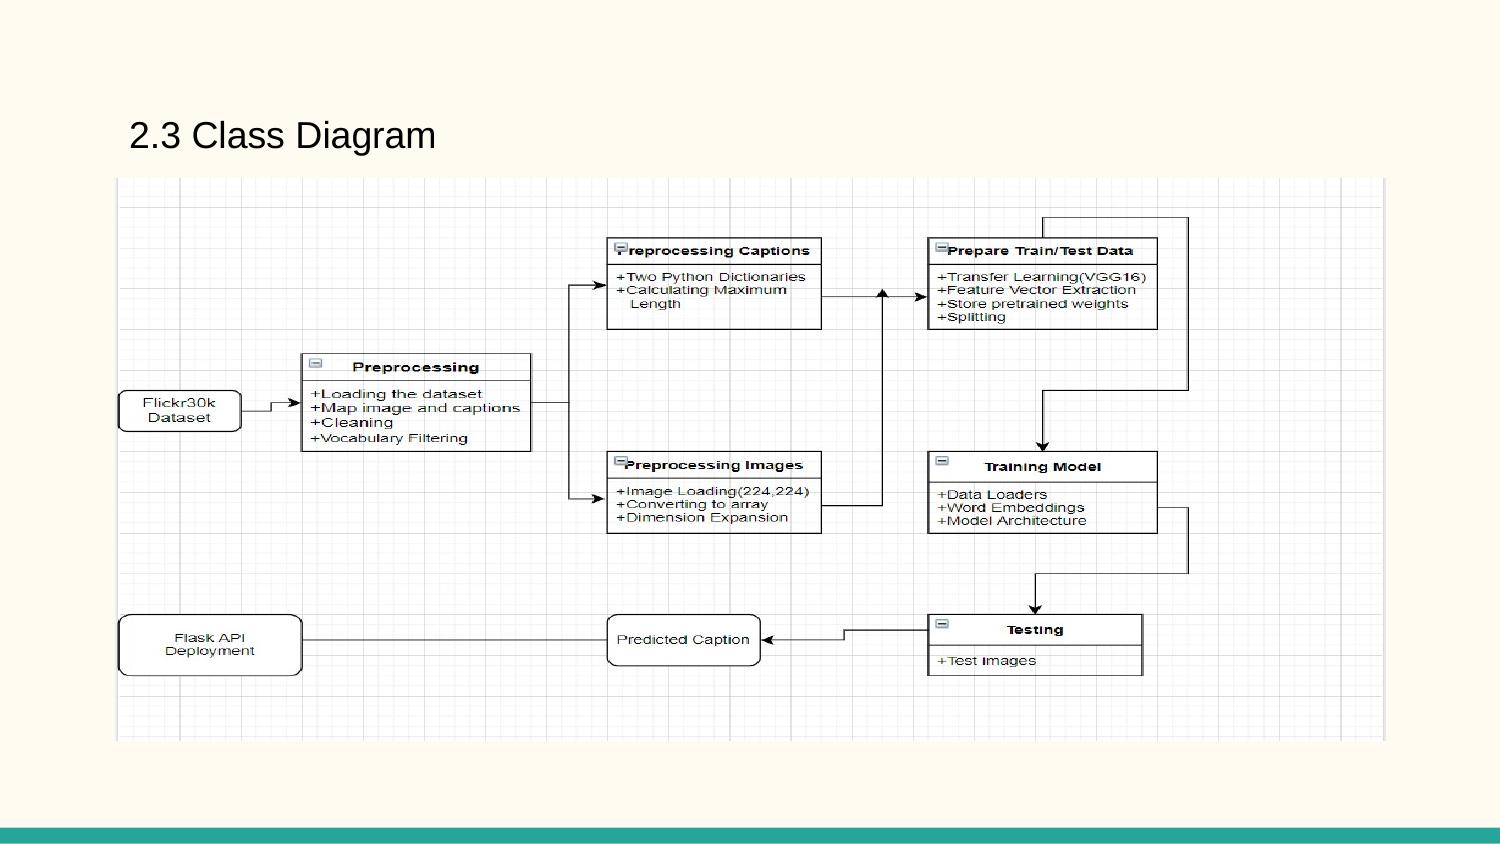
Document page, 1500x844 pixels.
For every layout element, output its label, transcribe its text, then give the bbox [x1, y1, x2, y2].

picture [114, 178, 1386, 741]
text_box 2.3 Class Diagram [114, 103, 1386, 164]
